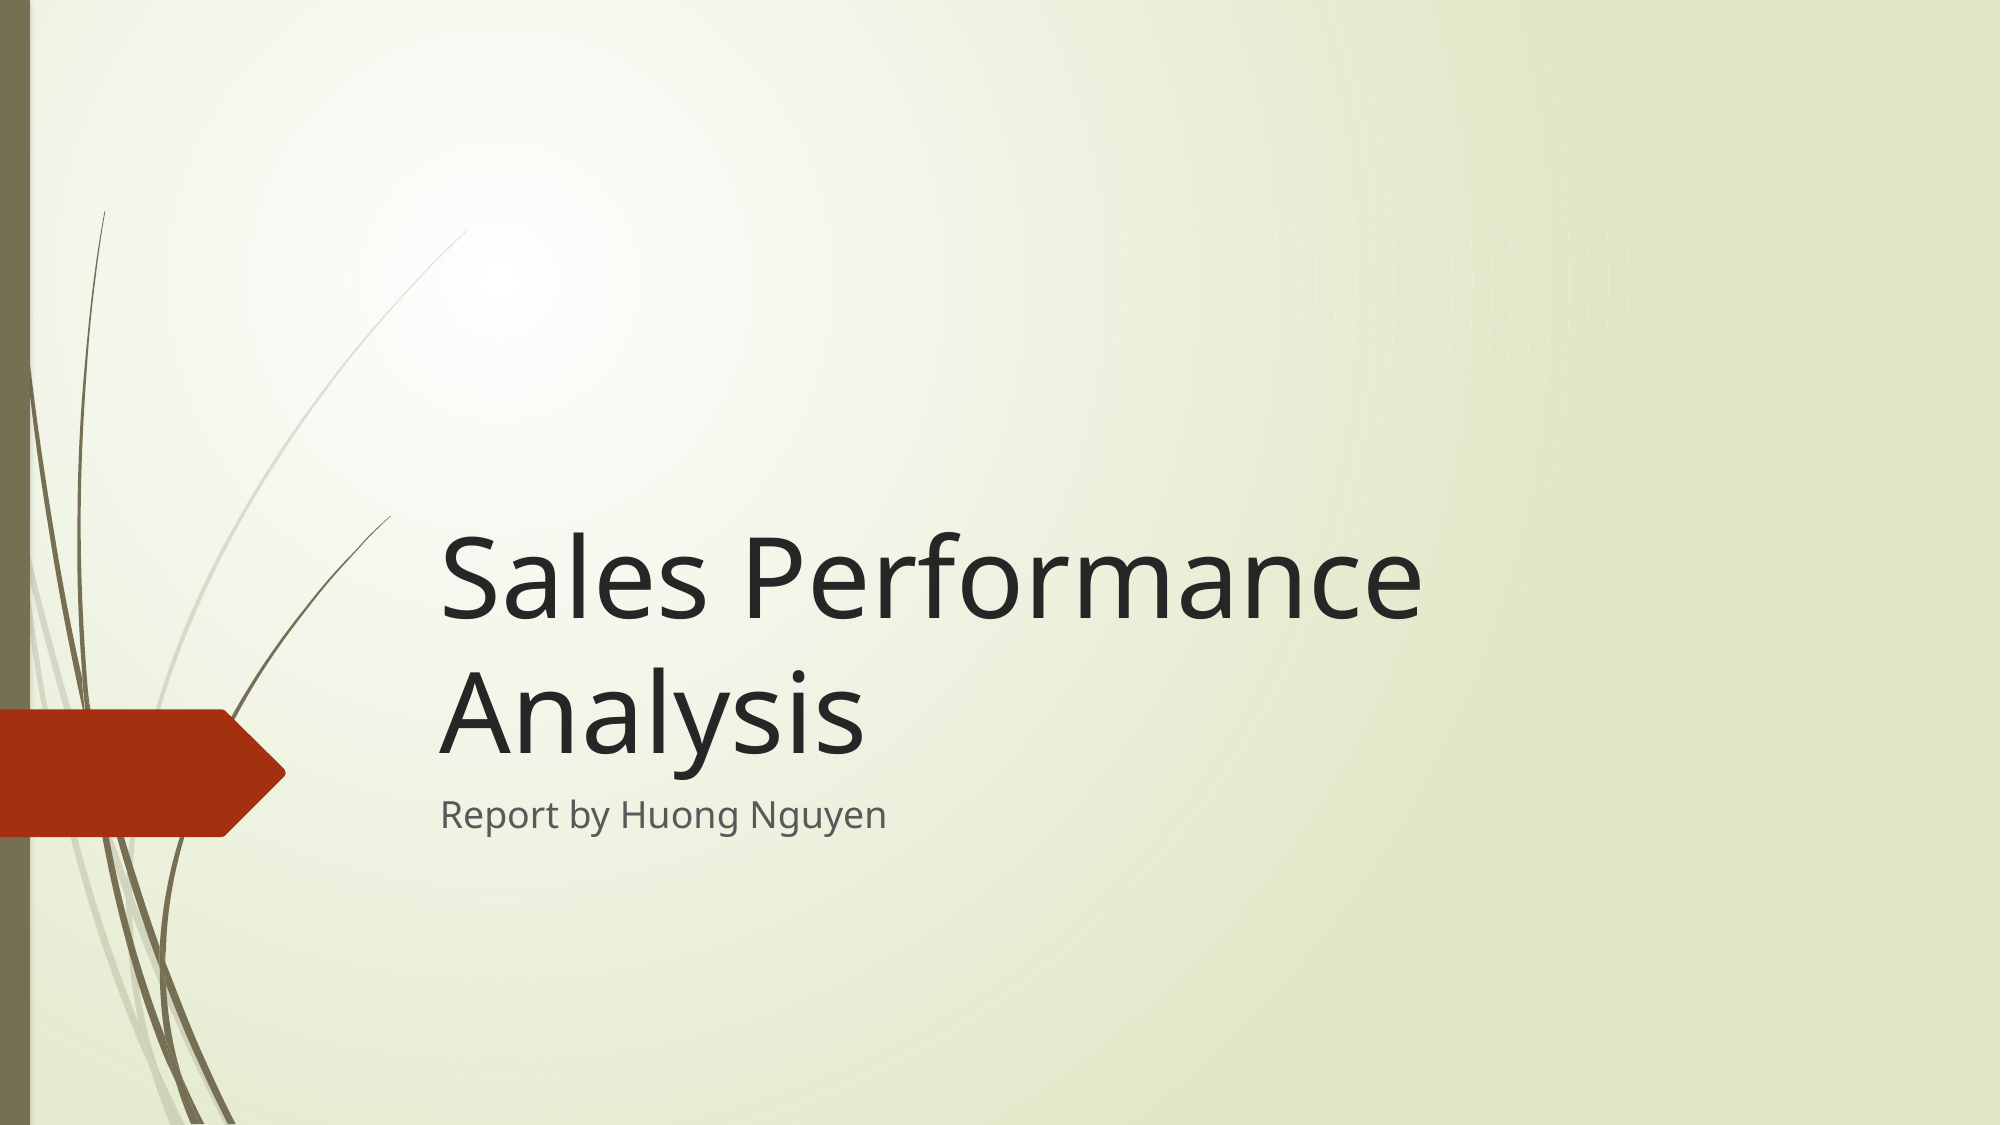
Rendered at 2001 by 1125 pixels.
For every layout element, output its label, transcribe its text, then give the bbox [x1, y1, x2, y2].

title Sales Performance Analysis [424, 412, 1888, 783]
subtitle Report by Huong Nguyen [424, 783, 1888, 969]
